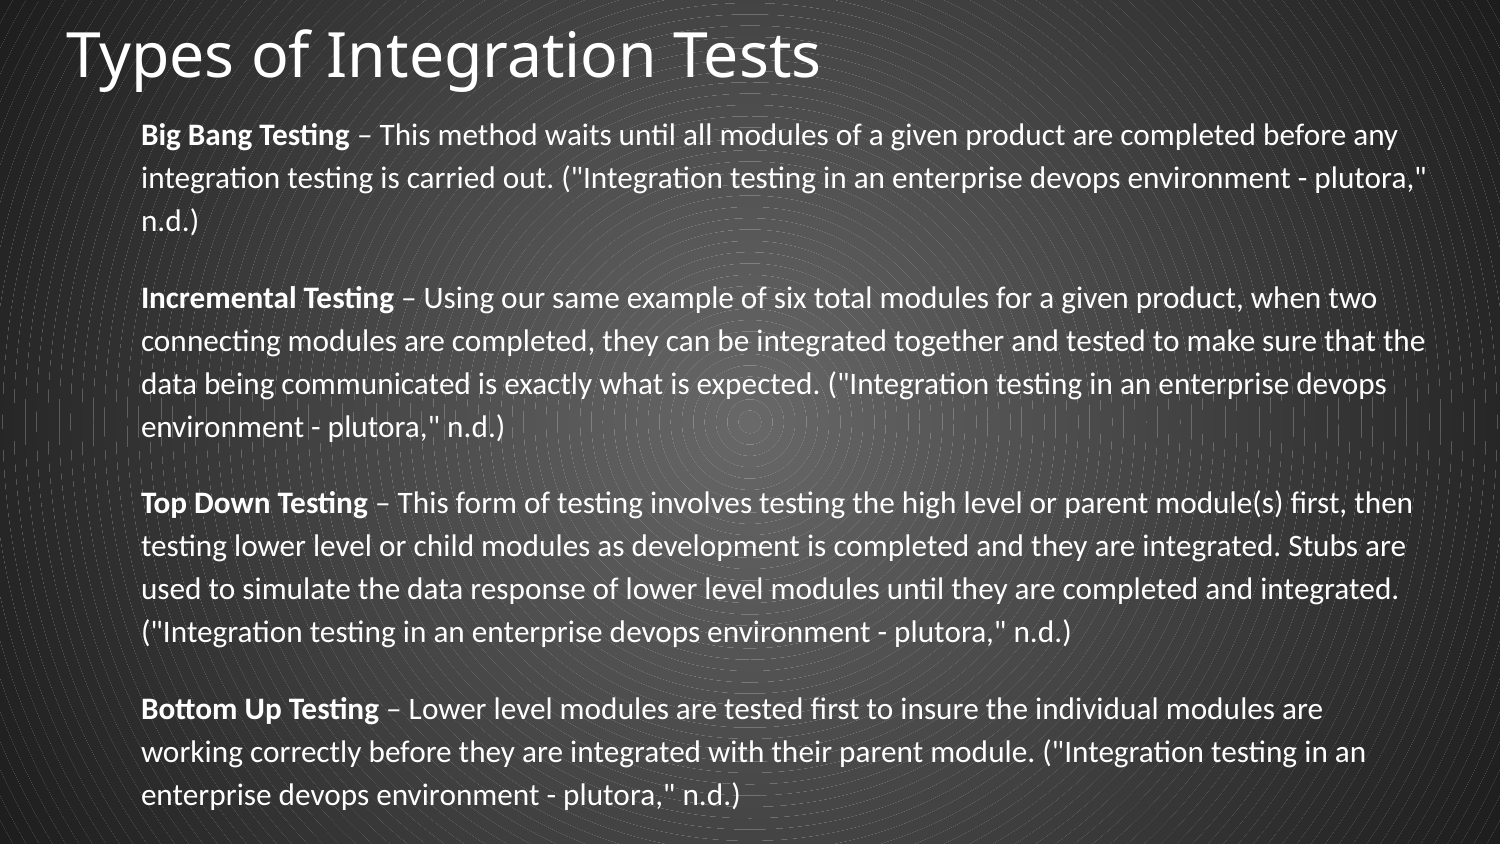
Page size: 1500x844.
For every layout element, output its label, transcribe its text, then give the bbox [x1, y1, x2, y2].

list Big Bang Testing – This method waits until all modules of a given product are completed before any integration testing is carried out. ("Integration testing in an enterprise devops environment - plutora," n.d.) Incremental Testing – Using our same example of six total modules for a given product, when two connecting modules are completed, they can be integrated together and tested to make sure that the data being communicated is exactly what is expected. ("Integration testing in an enterprise devops environment - plutora," n.d.) Top Down Testing – This form of testing involves testing the high level or parent module(s) first, then testing lower level or child modules as development is completed and they are integrated. Stubs are used to simulate the data response of lower level modules until they are completed and integrated. ("Integration testing in an enterprise devops environment - plutora," n.d.) Bottom Up Testing – Lower level modules are tested first to insure the individual modules are working correctly before they are integrated with their parent module. ("Integration testing in an enterprise devops environment - plutora," n.d.) [51, 93, 1449, 769]
title Types of Integration Tests [51, 0, 1449, 93]
